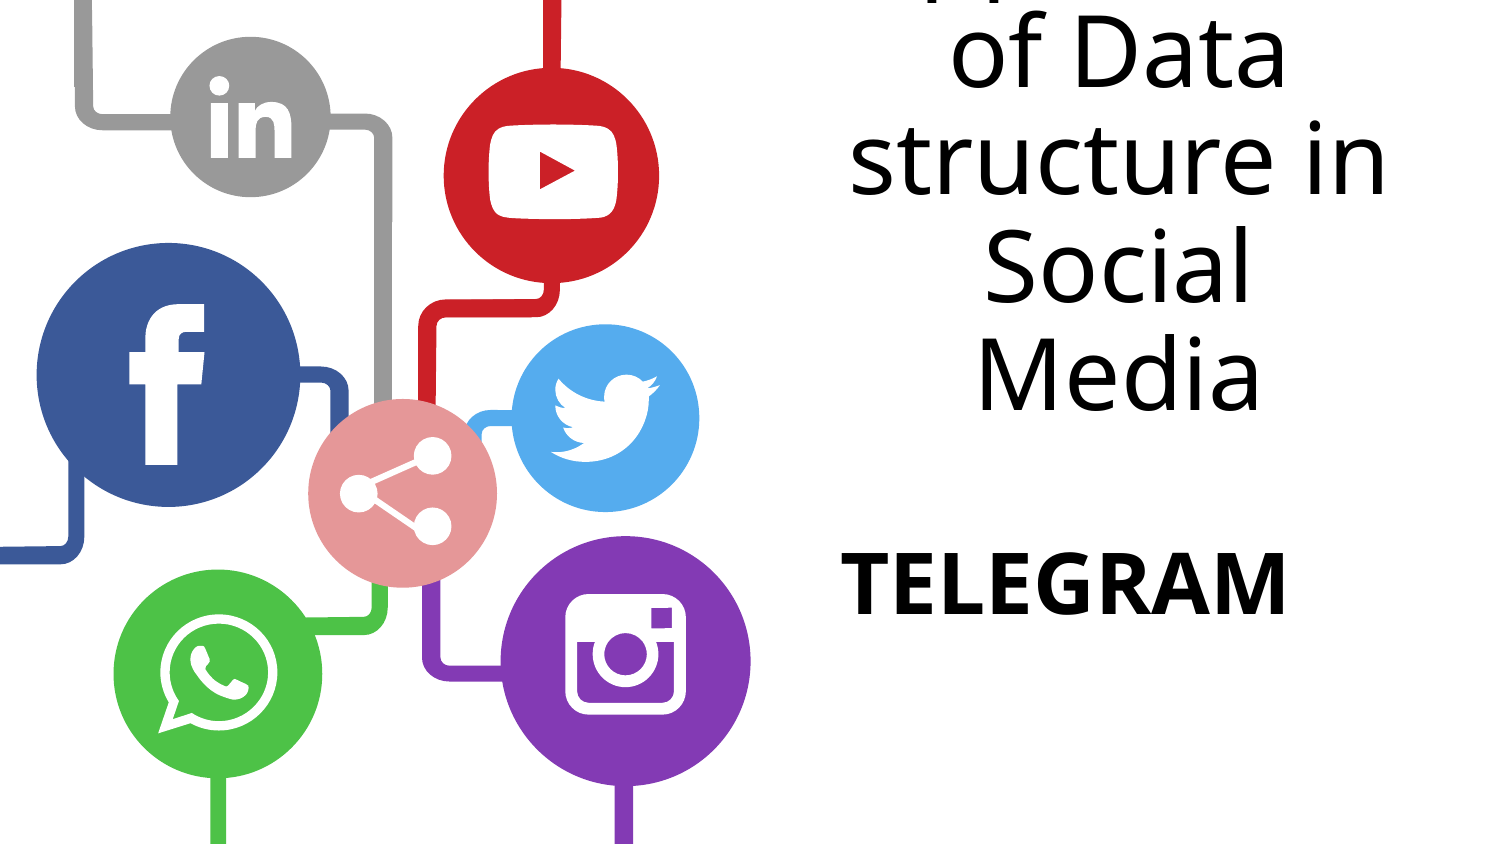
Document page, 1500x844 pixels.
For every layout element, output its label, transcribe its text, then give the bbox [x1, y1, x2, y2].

text_box TELEGRAM [825, 514, 1399, 647]
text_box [0, 0, 751, 844]
title Application of Data structure in Social Media [814, 127, 1424, 448]
